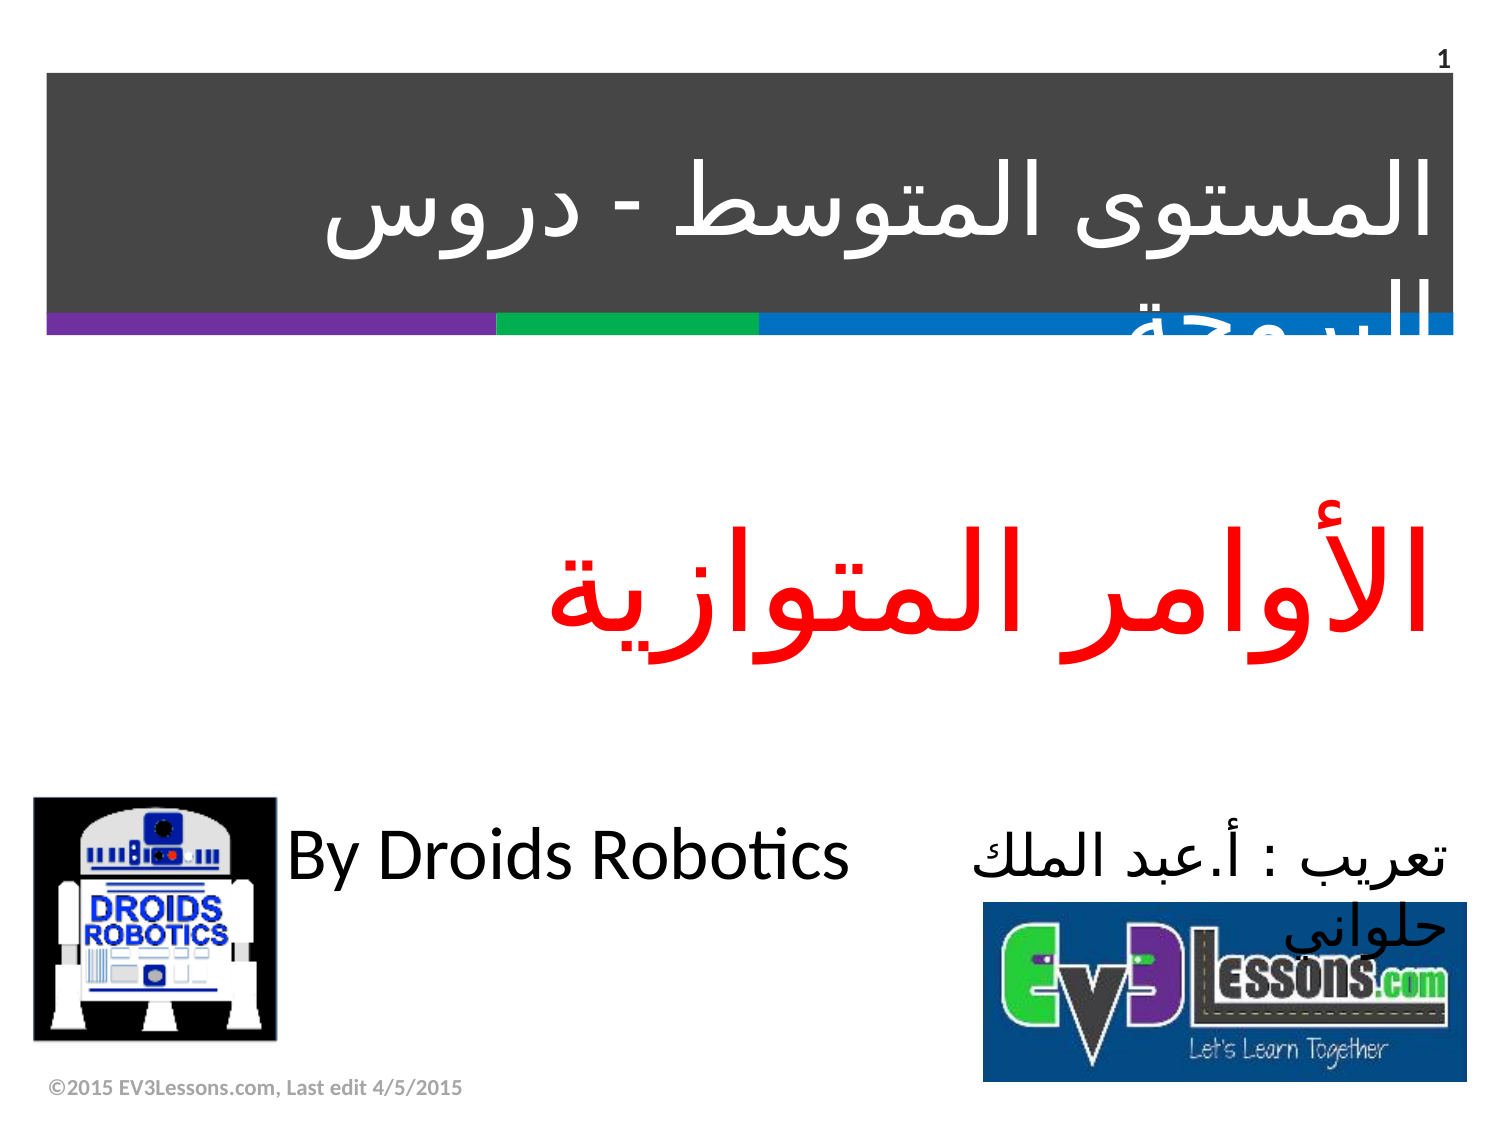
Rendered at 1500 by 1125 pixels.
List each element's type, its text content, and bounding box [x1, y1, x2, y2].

slide_number 1 [1362, 27, 1466, 87]
picture [32, 796, 280, 1044]
footer ©2015 EV3Lessons.com, Last edit 4/5/2015 [32, 1055, 1038, 1116]
title الأوامر المتوازية [171, 487, 1453, 667]
text_box By Droids Robotics [281, 796, 1415, 992]
text_box المستوى المتوسط - دروس البرمجة [43, 127, 1453, 383]
text_box تعريب : أ.عبد الملك حلواني [839, 811, 1464, 966]
picture [983, 901, 1467, 1082]
